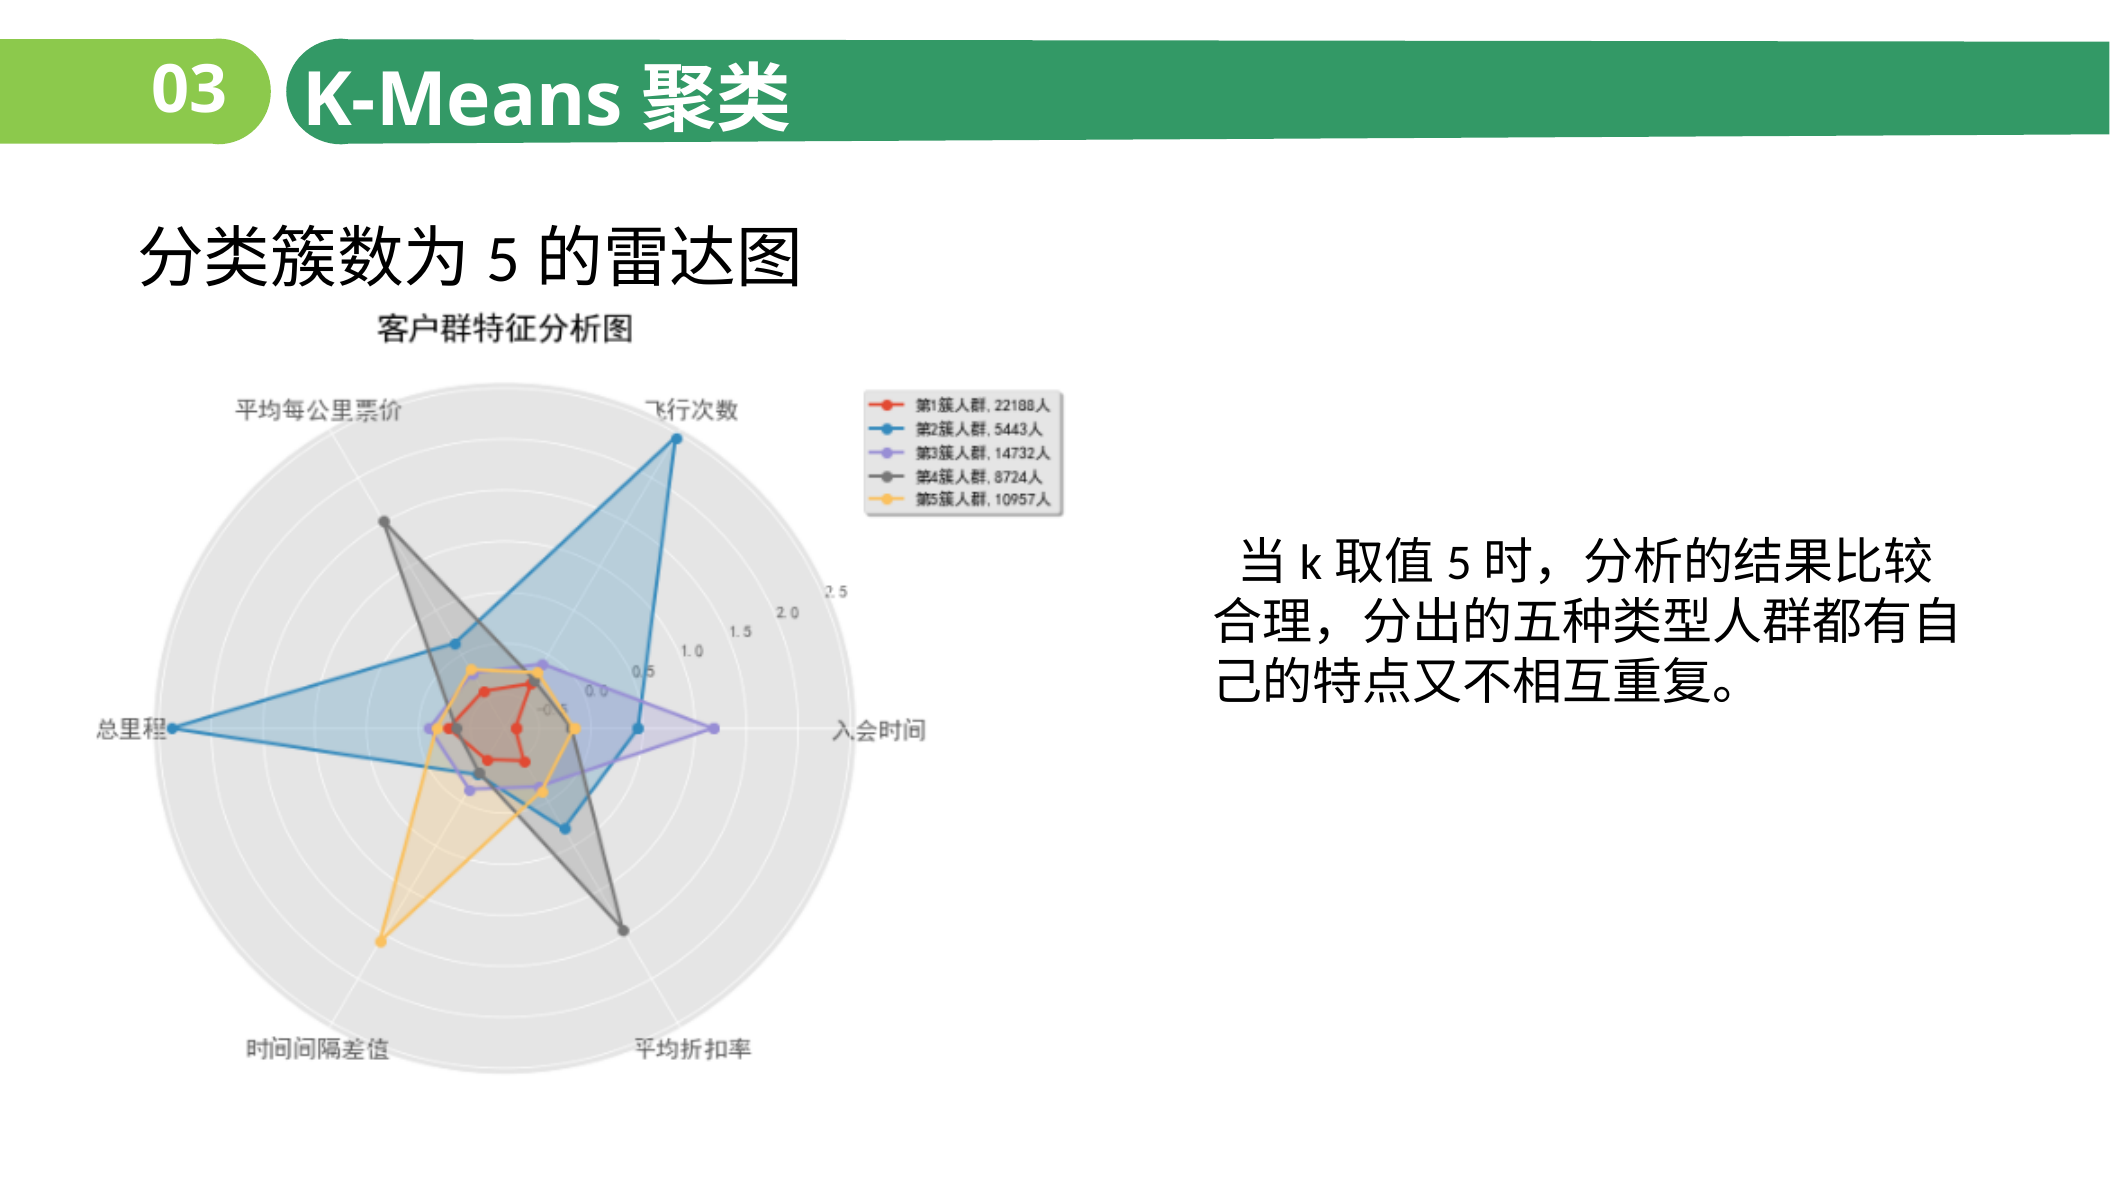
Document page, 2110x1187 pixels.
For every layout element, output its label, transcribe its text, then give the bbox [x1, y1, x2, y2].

text_box K-Means聚类 [287, 42, 806, 148]
text_box 03 [136, 38, 243, 134]
picture [74, 303, 1102, 1104]
text_box 当k取值5时，分析的结果比较合理，分出的五种类型人群都有自己的特点又不相互重复。 [1197, 522, 1990, 717]
text_box [0, 38, 272, 146]
text_box 分类簇数为5的雷达图 [122, 207, 819, 302]
text_box [319, 37, 2110, 143]
